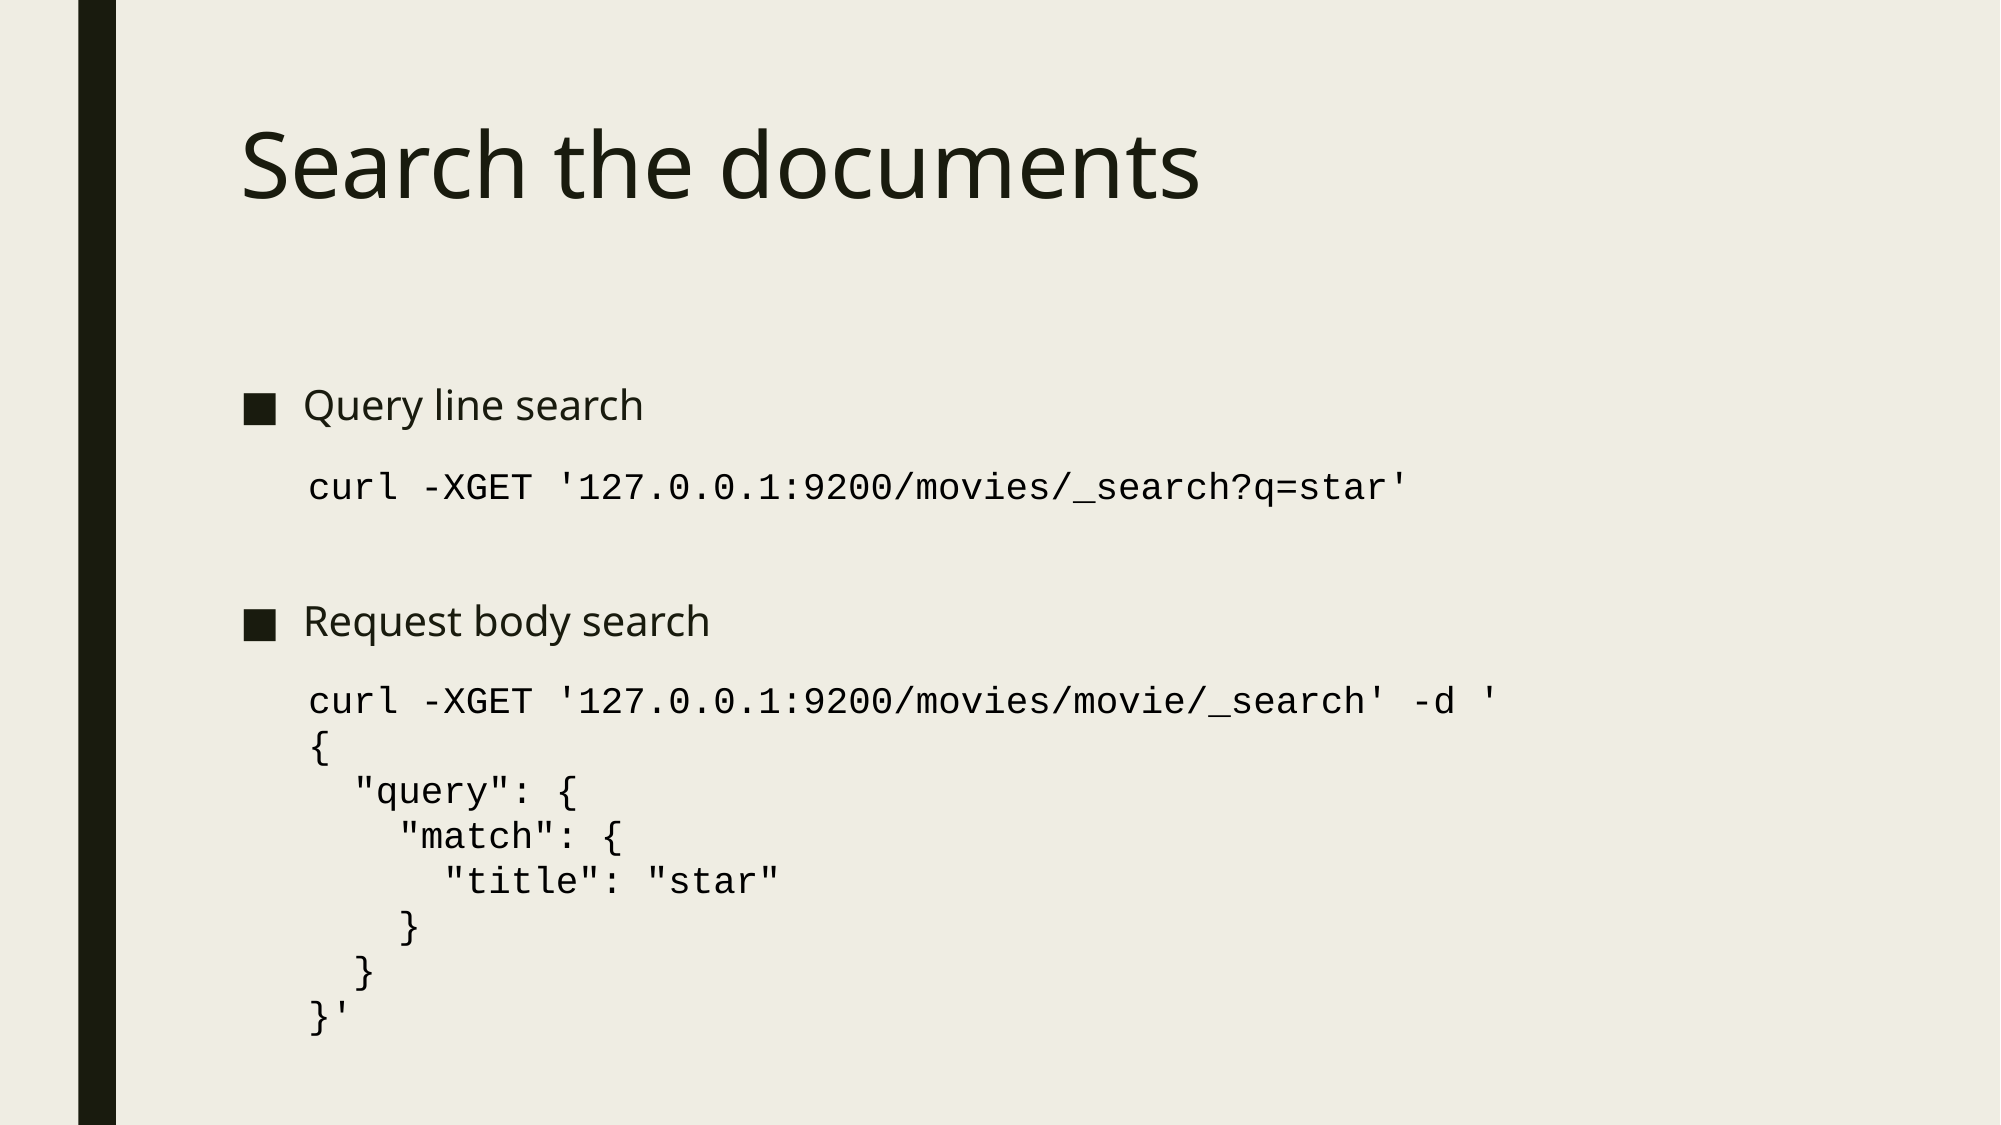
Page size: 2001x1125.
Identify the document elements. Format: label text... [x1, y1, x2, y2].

text_box curl -XGET '127.0.0.1:9200/movies/_search?q=star' [293, 454, 1426, 515]
title Search the documents [225, 112, 1800, 357]
text_box curl -XGET '127.0.0.1:9200/movies/movie/_search' -d ' { "query": { "match": { "title": "star" } } }' [293, 668, 1516, 1044]
list Query line search Request body search [225, 375, 1800, 963]
